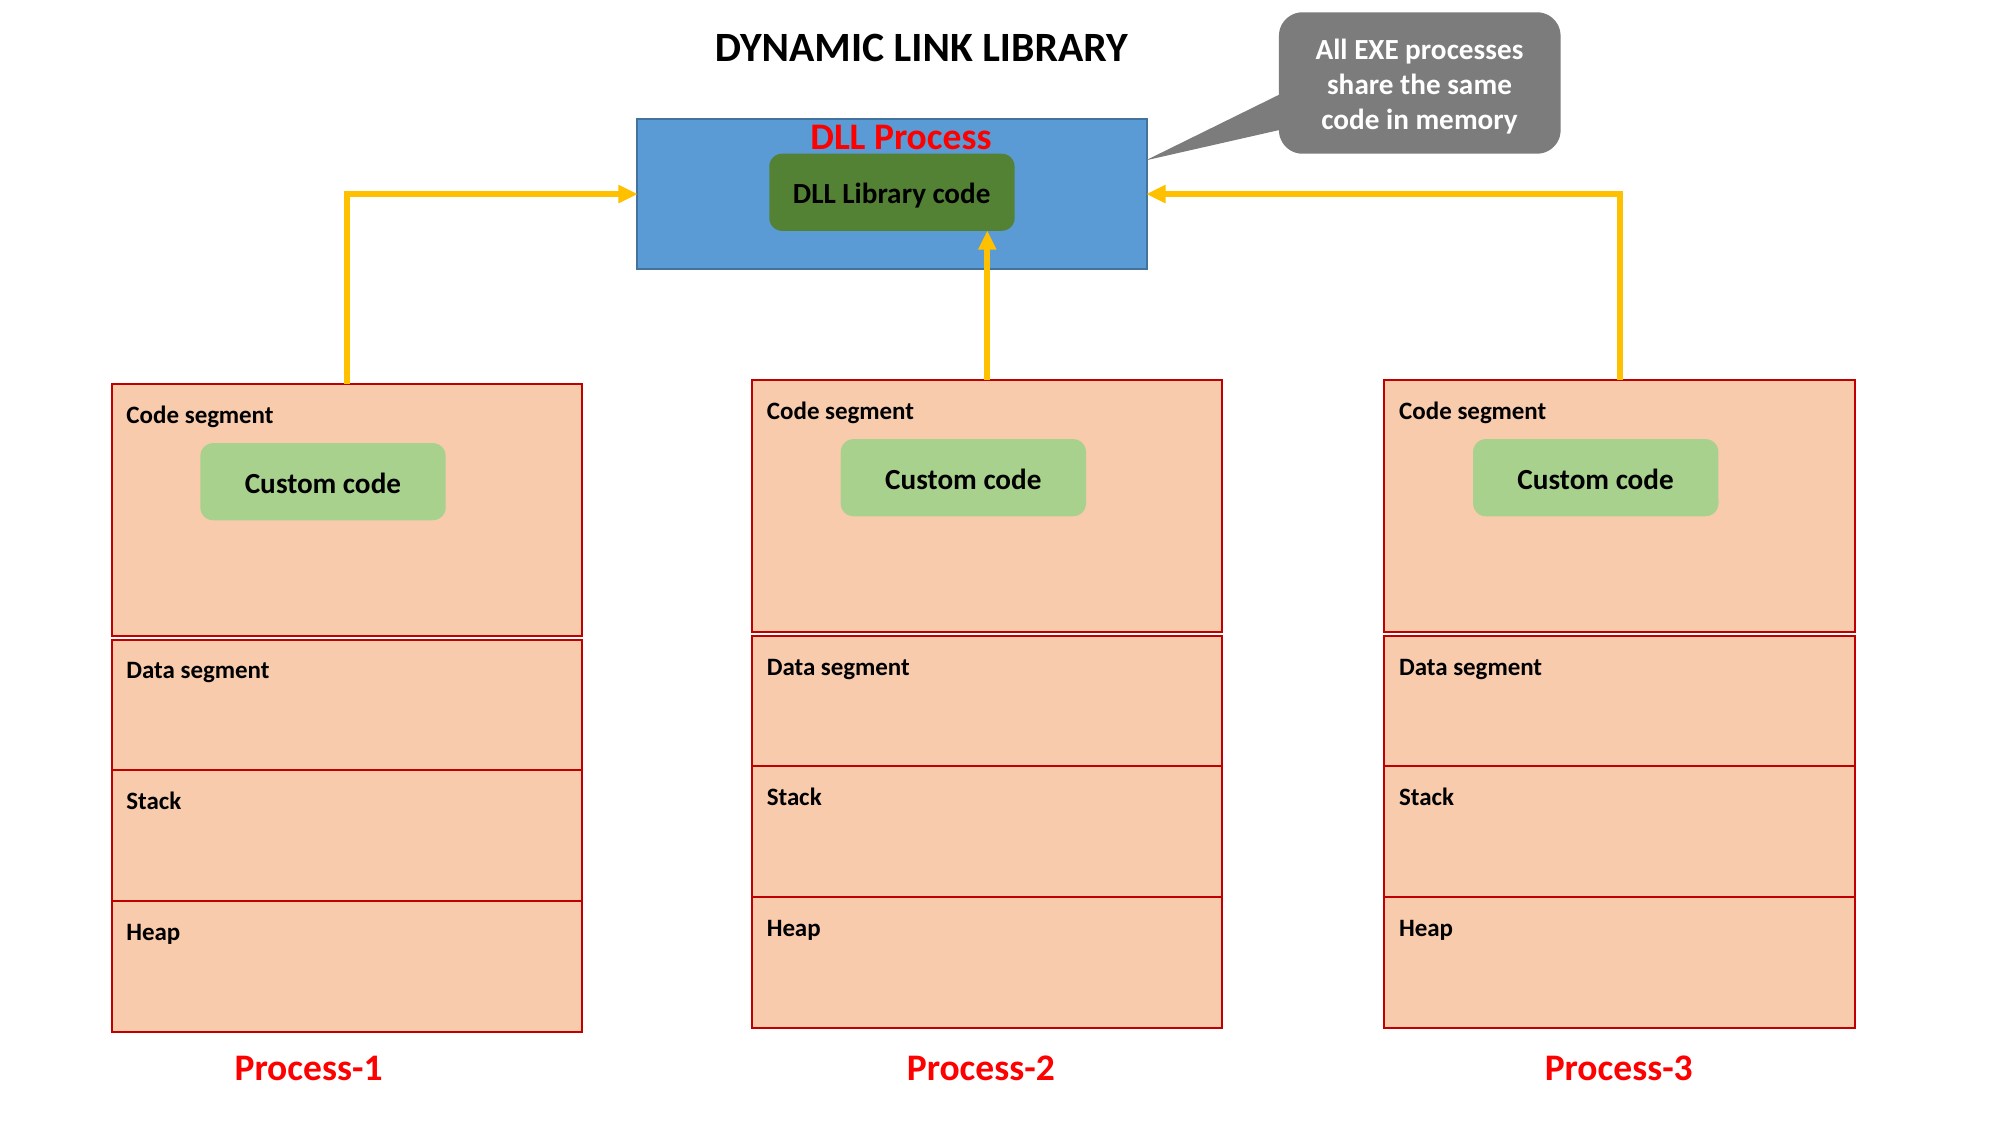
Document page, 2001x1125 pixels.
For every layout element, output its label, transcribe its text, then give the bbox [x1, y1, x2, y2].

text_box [396, 143, 587, 435]
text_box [1290, 50, 1477, 524]
text_box Process-1 [219, 1035, 408, 1096]
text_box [1384, 379, 1855, 1028]
text_box [989, 118, 1148, 270]
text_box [111, 383, 583, 1032]
text_box DLL Process [795, 104, 1048, 165]
text_box DYNAMIC LINK LIBRARY [572, 12, 1271, 78]
text_box Process-3 [1530, 1035, 1718, 1096]
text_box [751, 379, 1223, 1028]
text_box DLL Library code [768, 152, 1016, 232]
text_box All EXE processes share the same code in memory [1145, 11, 1562, 162]
text_box [636, 118, 986, 270]
text_box Process-2 [892, 1035, 1080, 1096]
